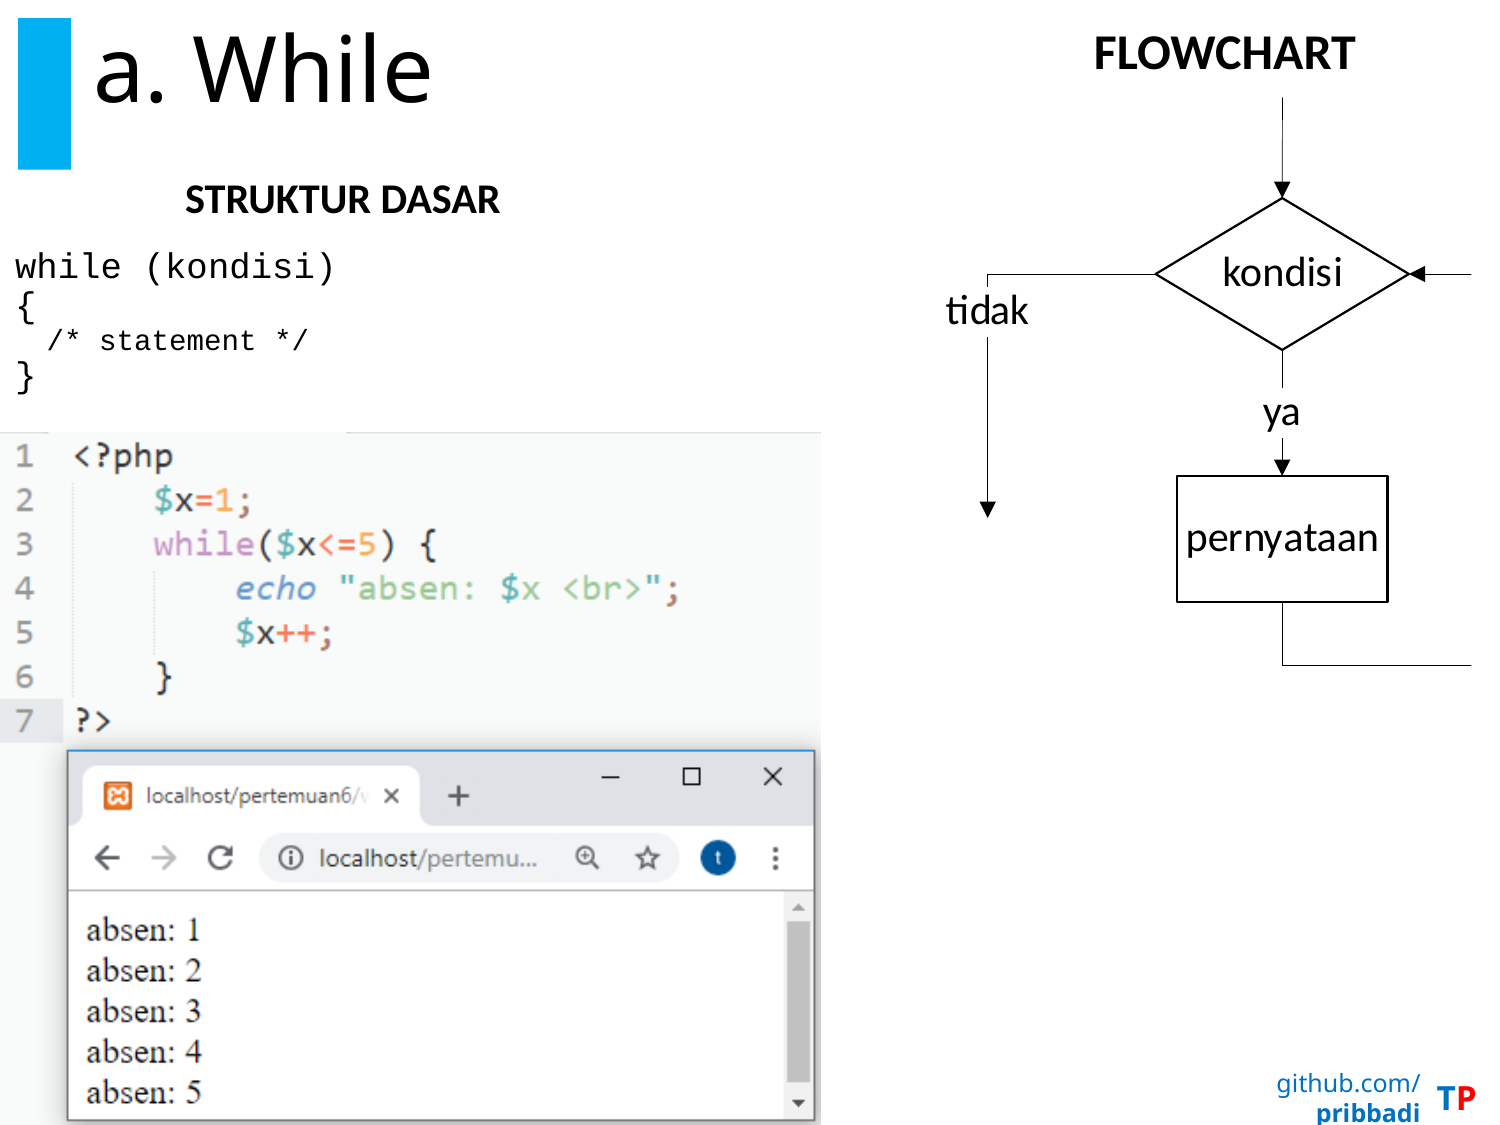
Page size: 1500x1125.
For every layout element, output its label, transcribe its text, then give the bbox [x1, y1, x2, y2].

title a. While [78, 19, 950, 237]
text_box FLOWCHART [950, 19, 1500, 666]
picture [921, 93, 1472, 666]
picture [0, 432, 822, 1125]
text_box STRUKTUR DASAR while (kondisi) { /* statement */ } [0, 169, 686, 405]
